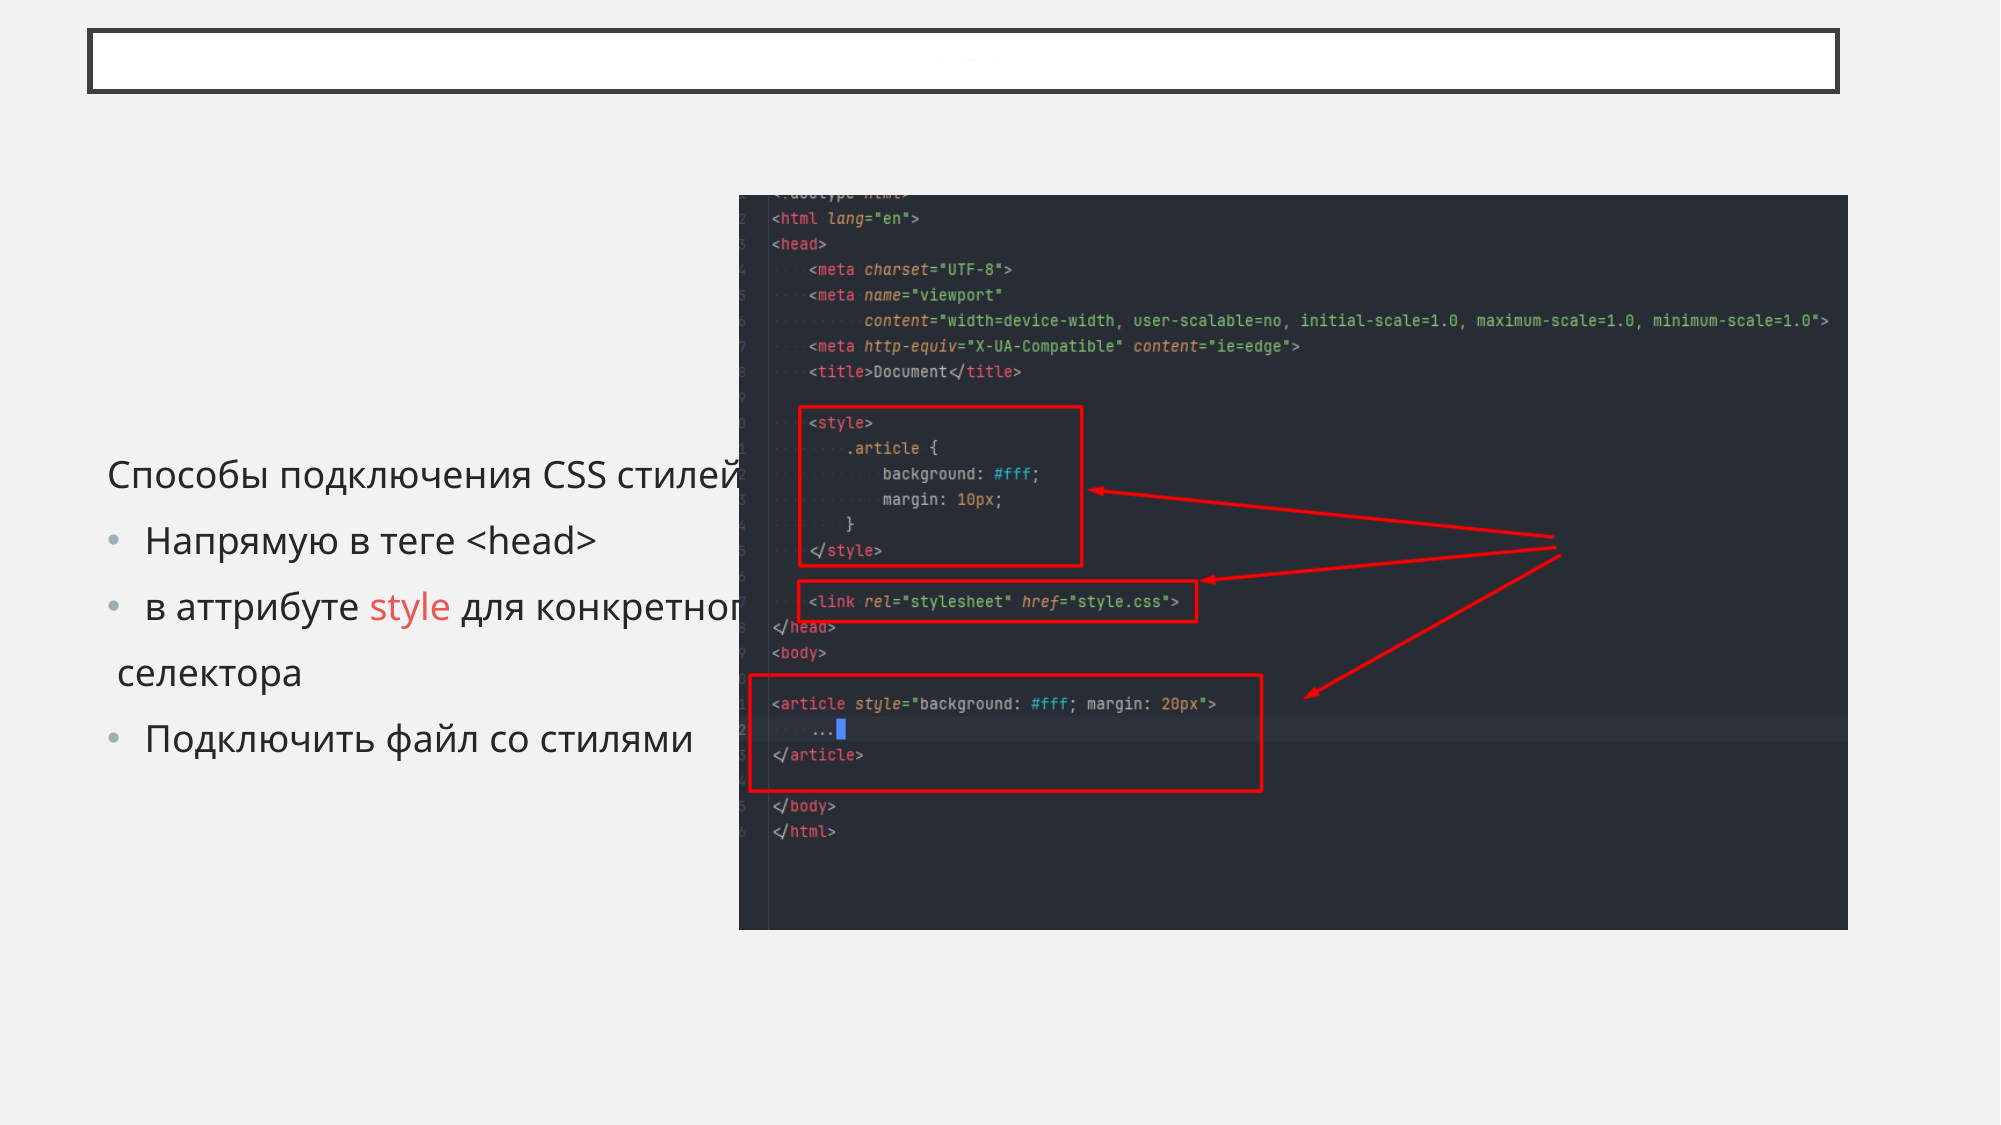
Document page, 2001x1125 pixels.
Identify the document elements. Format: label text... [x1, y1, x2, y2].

title Способы подключения CSS [87, 28, 1840, 94]
list Способы подключения CSS стилей: Напрямую в теге <head> в аттрибуте style для конкретного селектора Подключить файл со стилями [92, 180, 1922, 1079]
picture [738, 195, 1848, 930]
